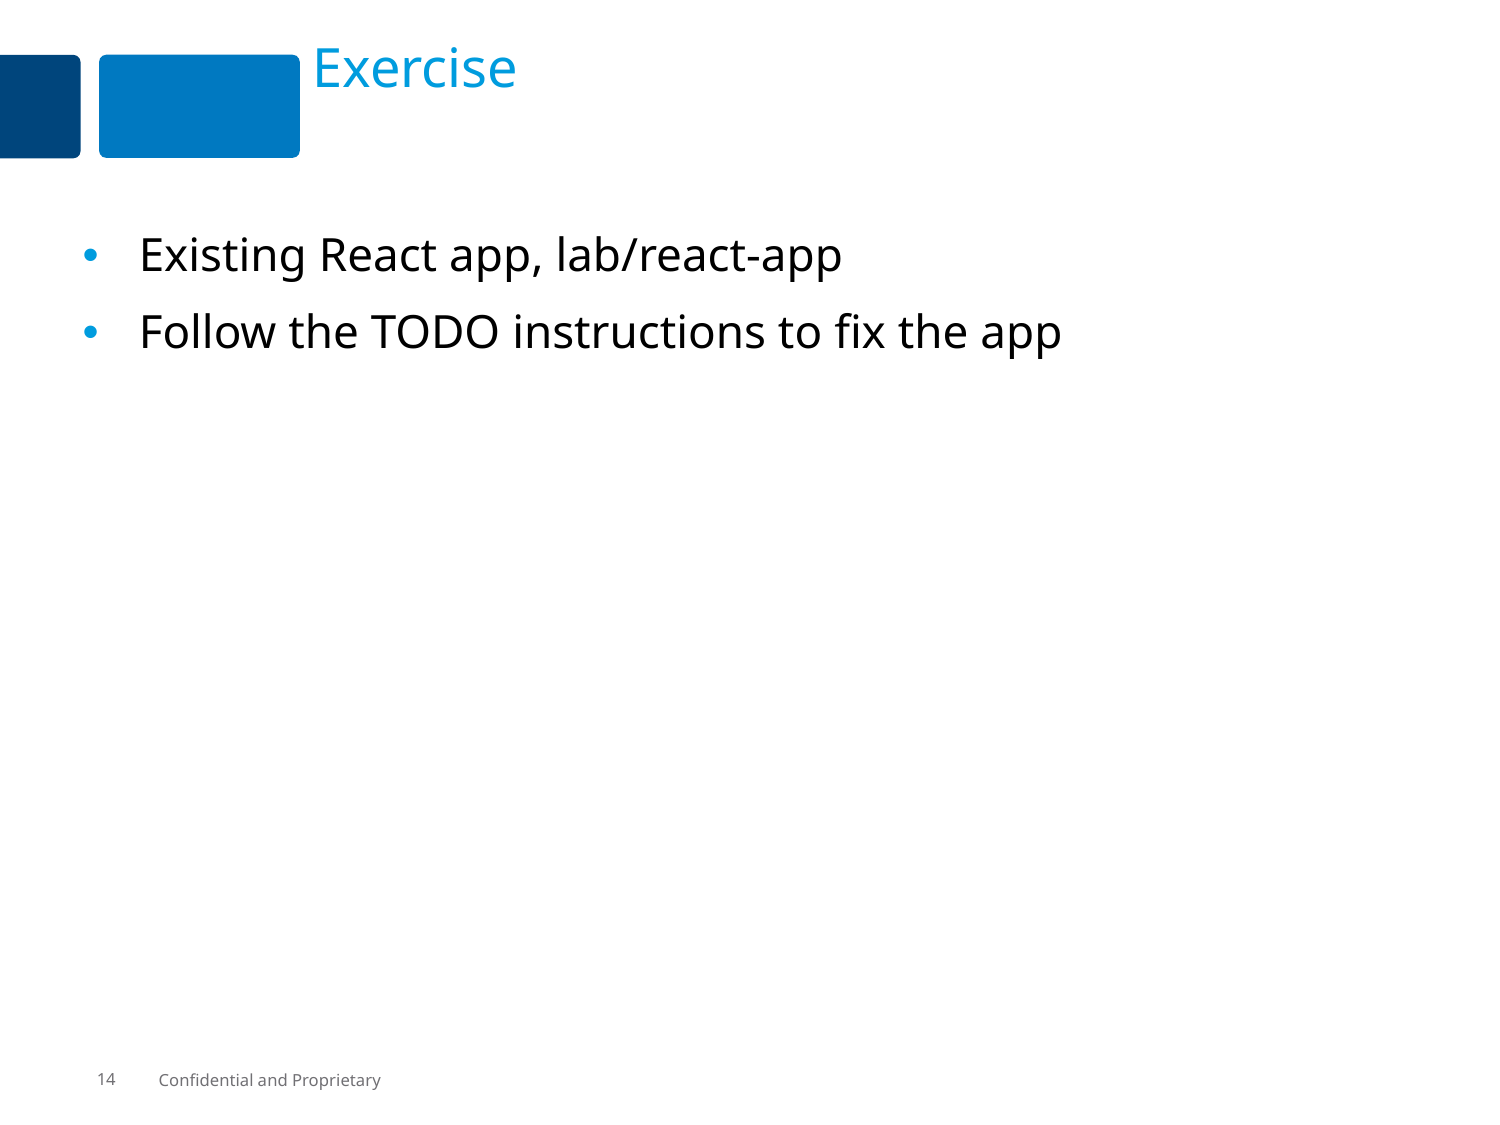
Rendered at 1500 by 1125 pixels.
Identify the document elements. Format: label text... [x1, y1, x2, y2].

list Existing React app, lab/react-app Follow the TODO instructions to fix the app [82, 221, 1413, 1013]
title Exercise [312, 37, 1463, 175]
